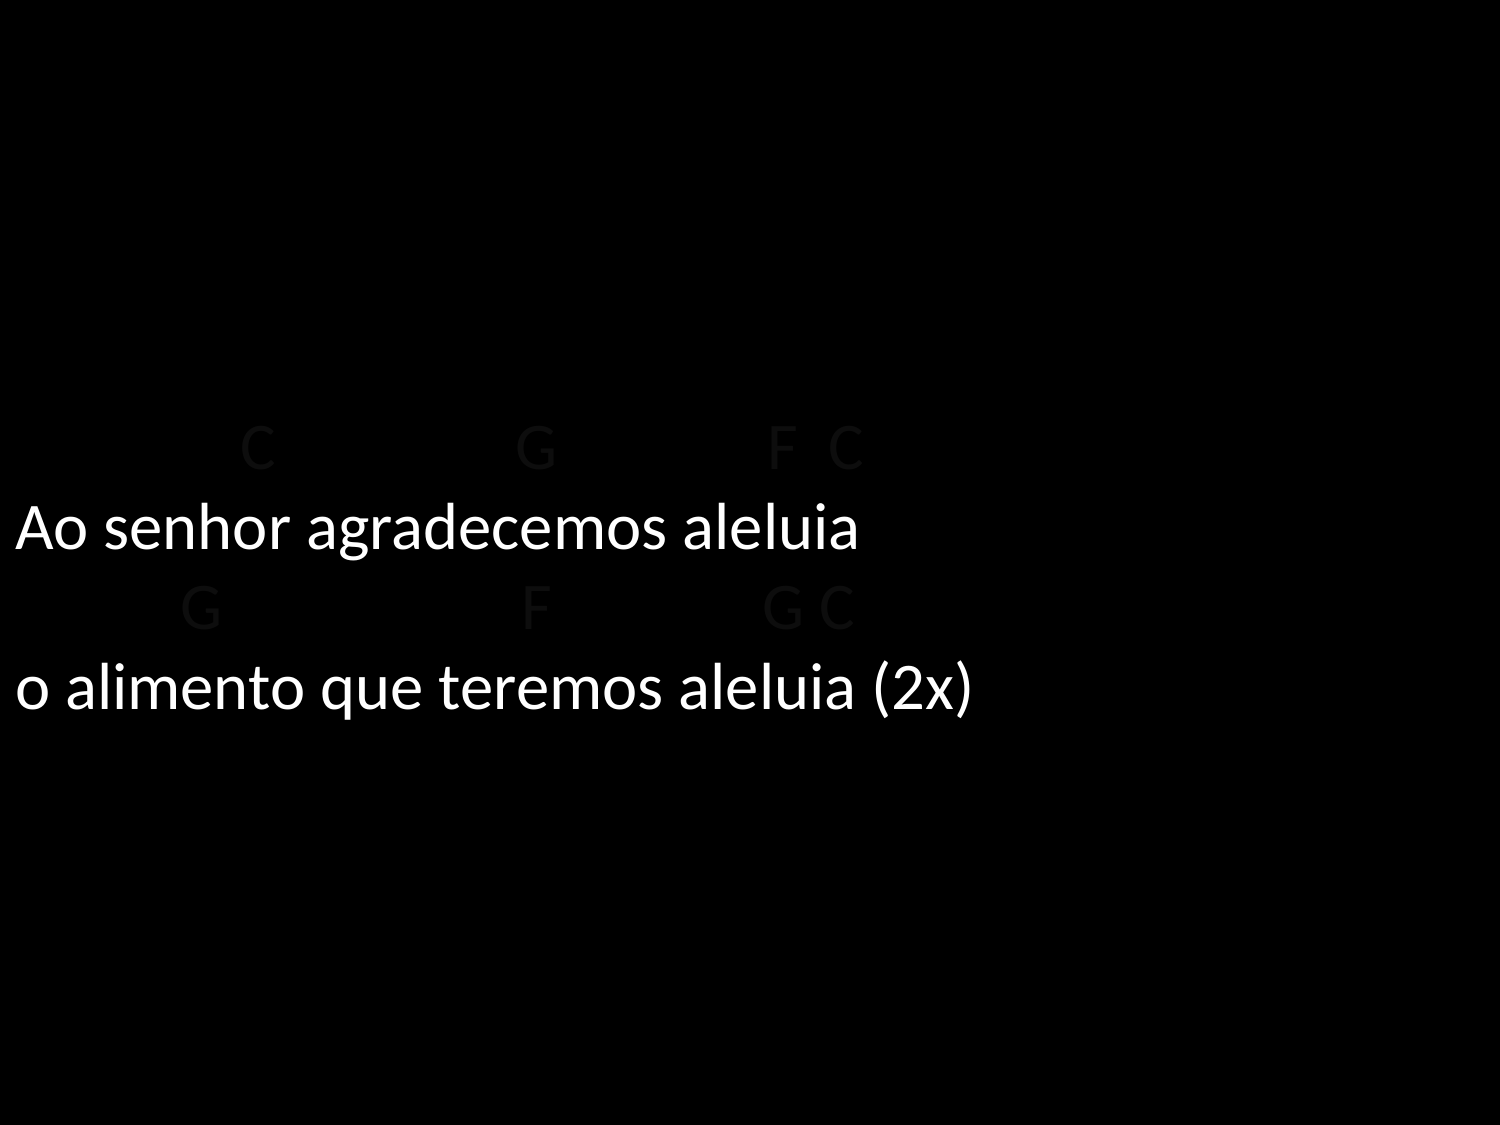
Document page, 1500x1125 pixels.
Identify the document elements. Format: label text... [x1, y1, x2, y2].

title C G F C Ao senhor agradecemos aleluia G F G C o alimento que teremos aleluia (2x) [0, 0, 1500, 1125]
